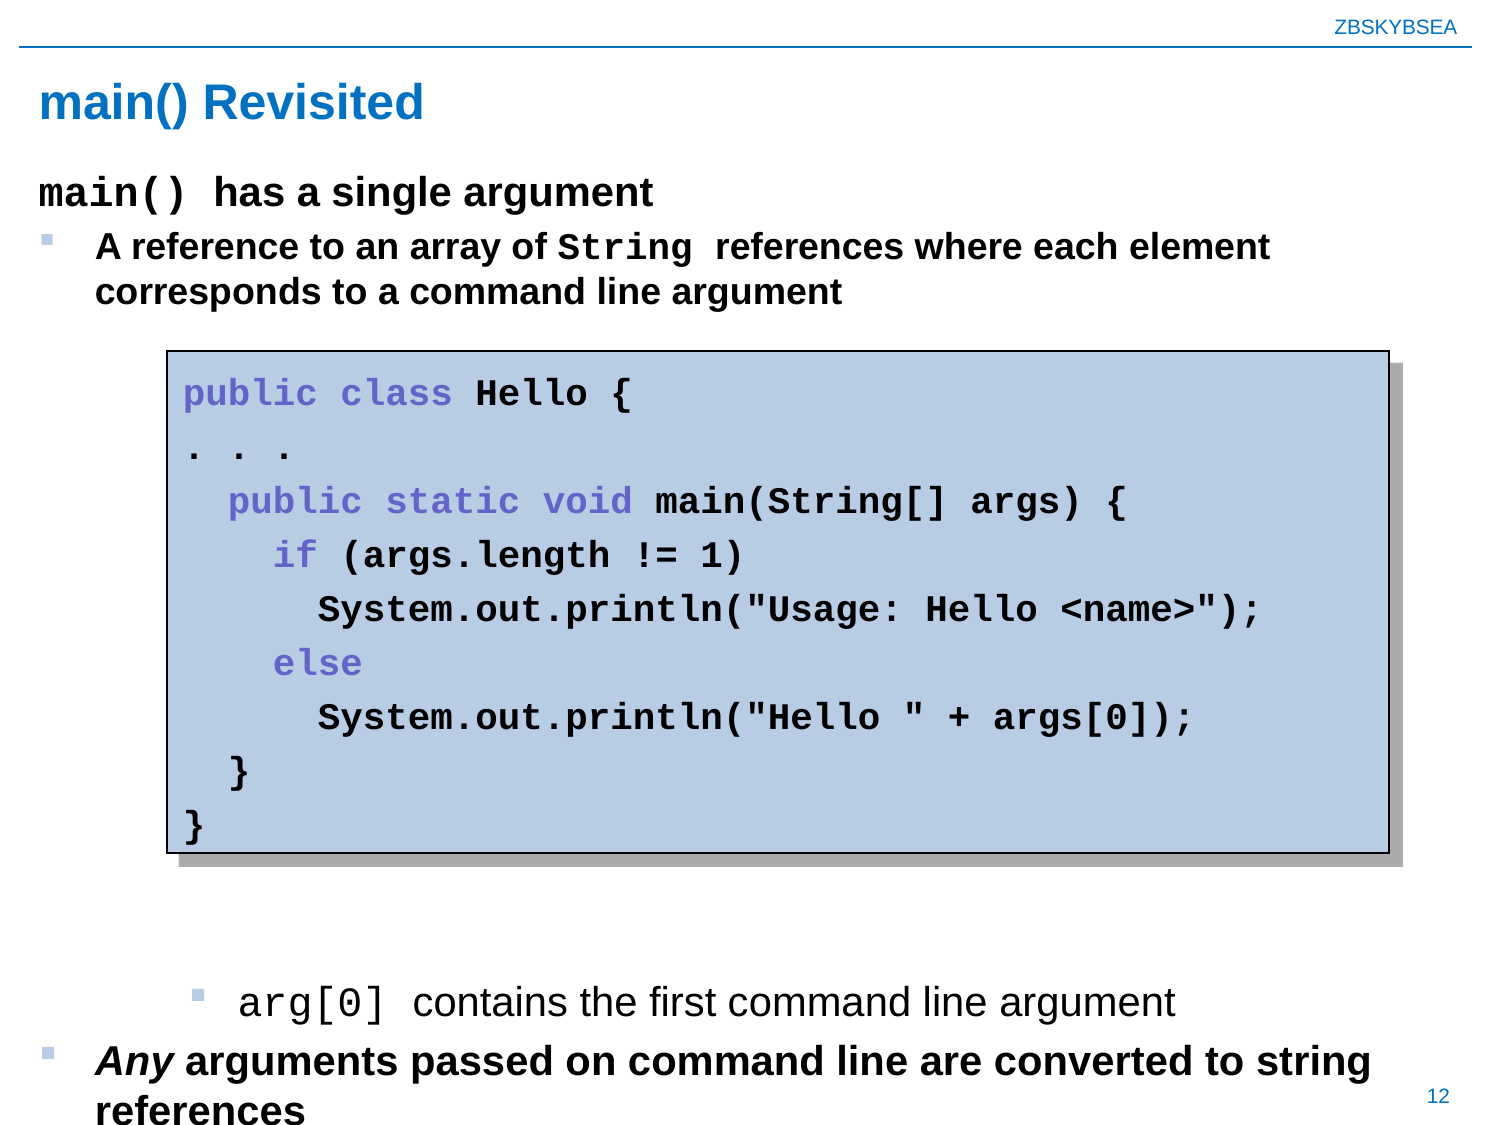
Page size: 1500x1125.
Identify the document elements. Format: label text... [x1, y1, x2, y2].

list main() has a single argument A reference to an array of String references where each element corresponds to a command line argument arg[0] contains the first command line argument Any arguments passed on command line are converted to string references [23, 152, 1465, 1008]
title main() Revisited [23, 58, 1465, 141]
text_box public class Hello { . . . public static void main(String[] args) { if (args.length != 1) System.out.println("Usage: Hello <name>"); else System.out.println("Hello " + args[0]); } } [167, 350, 1389, 854]
